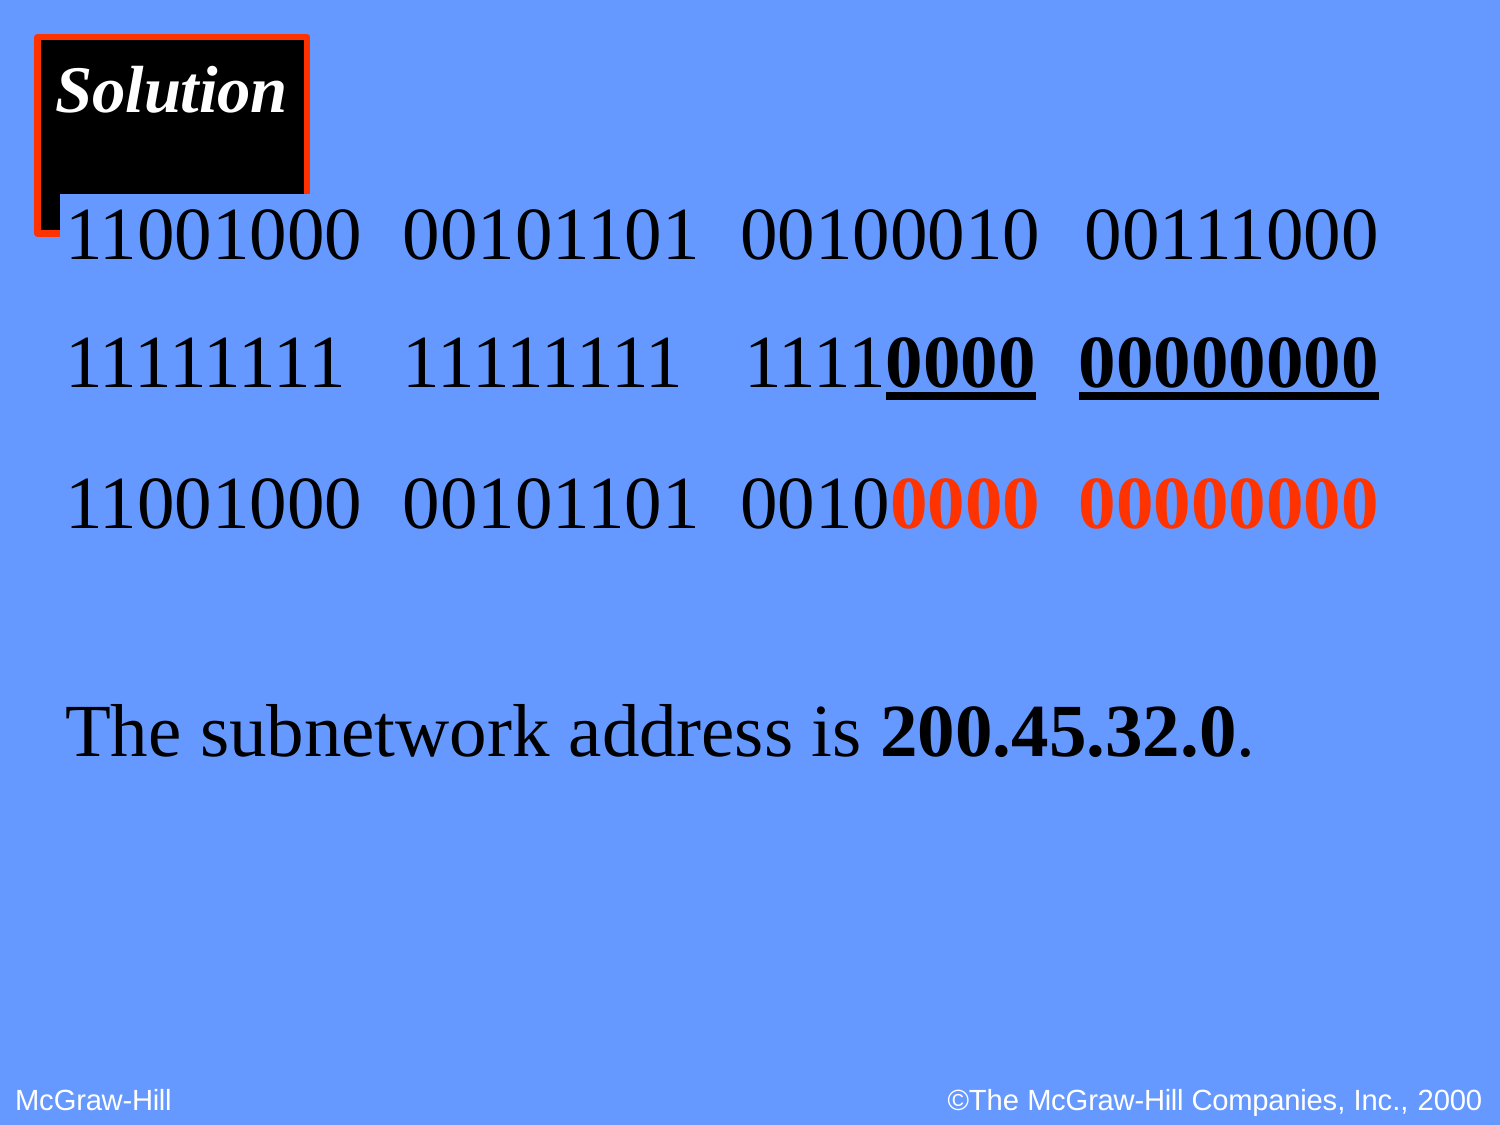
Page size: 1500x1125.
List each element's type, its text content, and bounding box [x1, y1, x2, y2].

table_cell 11111111 [384, 303, 721, 438]
table_cell 00101101 [384, 438, 721, 547]
table_cell 00100000 [721, 438, 1059, 547]
table_header 00100010 [721, 194, 1059, 303]
table_header 00101101 [384, 194, 721, 303]
table_cell 00000000 [1059, 303, 1383, 438]
text_box The subnetwork address is 200.45.32.0. [63, 679, 1259, 772]
table_header 11001000 [60, 194, 384, 303]
table_cell 00000000 [1059, 438, 1383, 547]
footer McGraw-Hill [13, 1082, 176, 1125]
table_cell 11001000 [60, 438, 384, 547]
slide_number ©The McGraw-Hill Companies, Inc., 2000 [945, 1082, 1488, 1125]
table_cell 11111111 [60, 303, 384, 438]
table_header 00111000 [1059, 194, 1383, 303]
title Solution [37, 37, 308, 234]
table_cell 11110000 [721, 303, 1059, 438]
